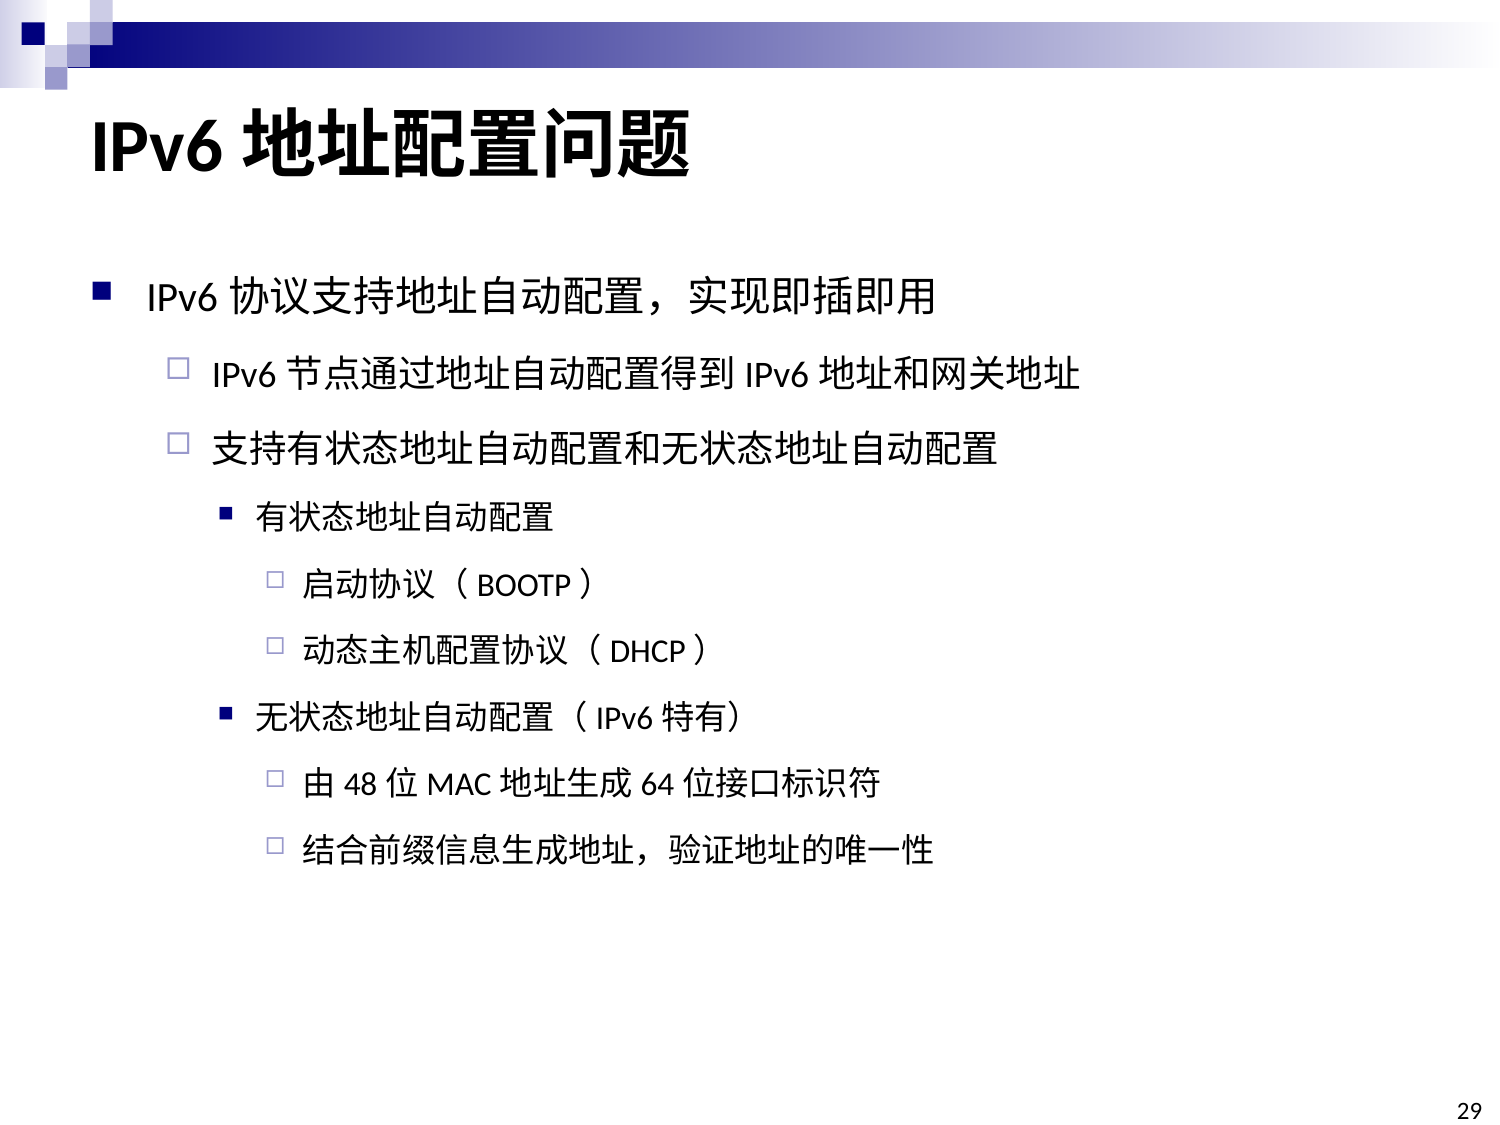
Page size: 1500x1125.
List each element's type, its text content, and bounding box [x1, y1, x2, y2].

title IPv6地址配置问题 [75, 75, 1425, 209]
list IPv6协议支持地址自动配置，实现即插即用 IPv6节点通过地址自动配置得到IPv6地址和网关地址 支持有状态地址自动配置和无状态地址自动配置 有状态地址自动配置 启动协议（BOOTP） 动态主机配置协议（DHCP） 无状态地址自动配置（IPv6特有） 由48位MAC地址生成64位接口标识符 结合前缀信息生成地址，验证地址的唯一性 [75, 237, 1449, 990]
slide_number 29 [1425, 1100, 1483, 1125]
